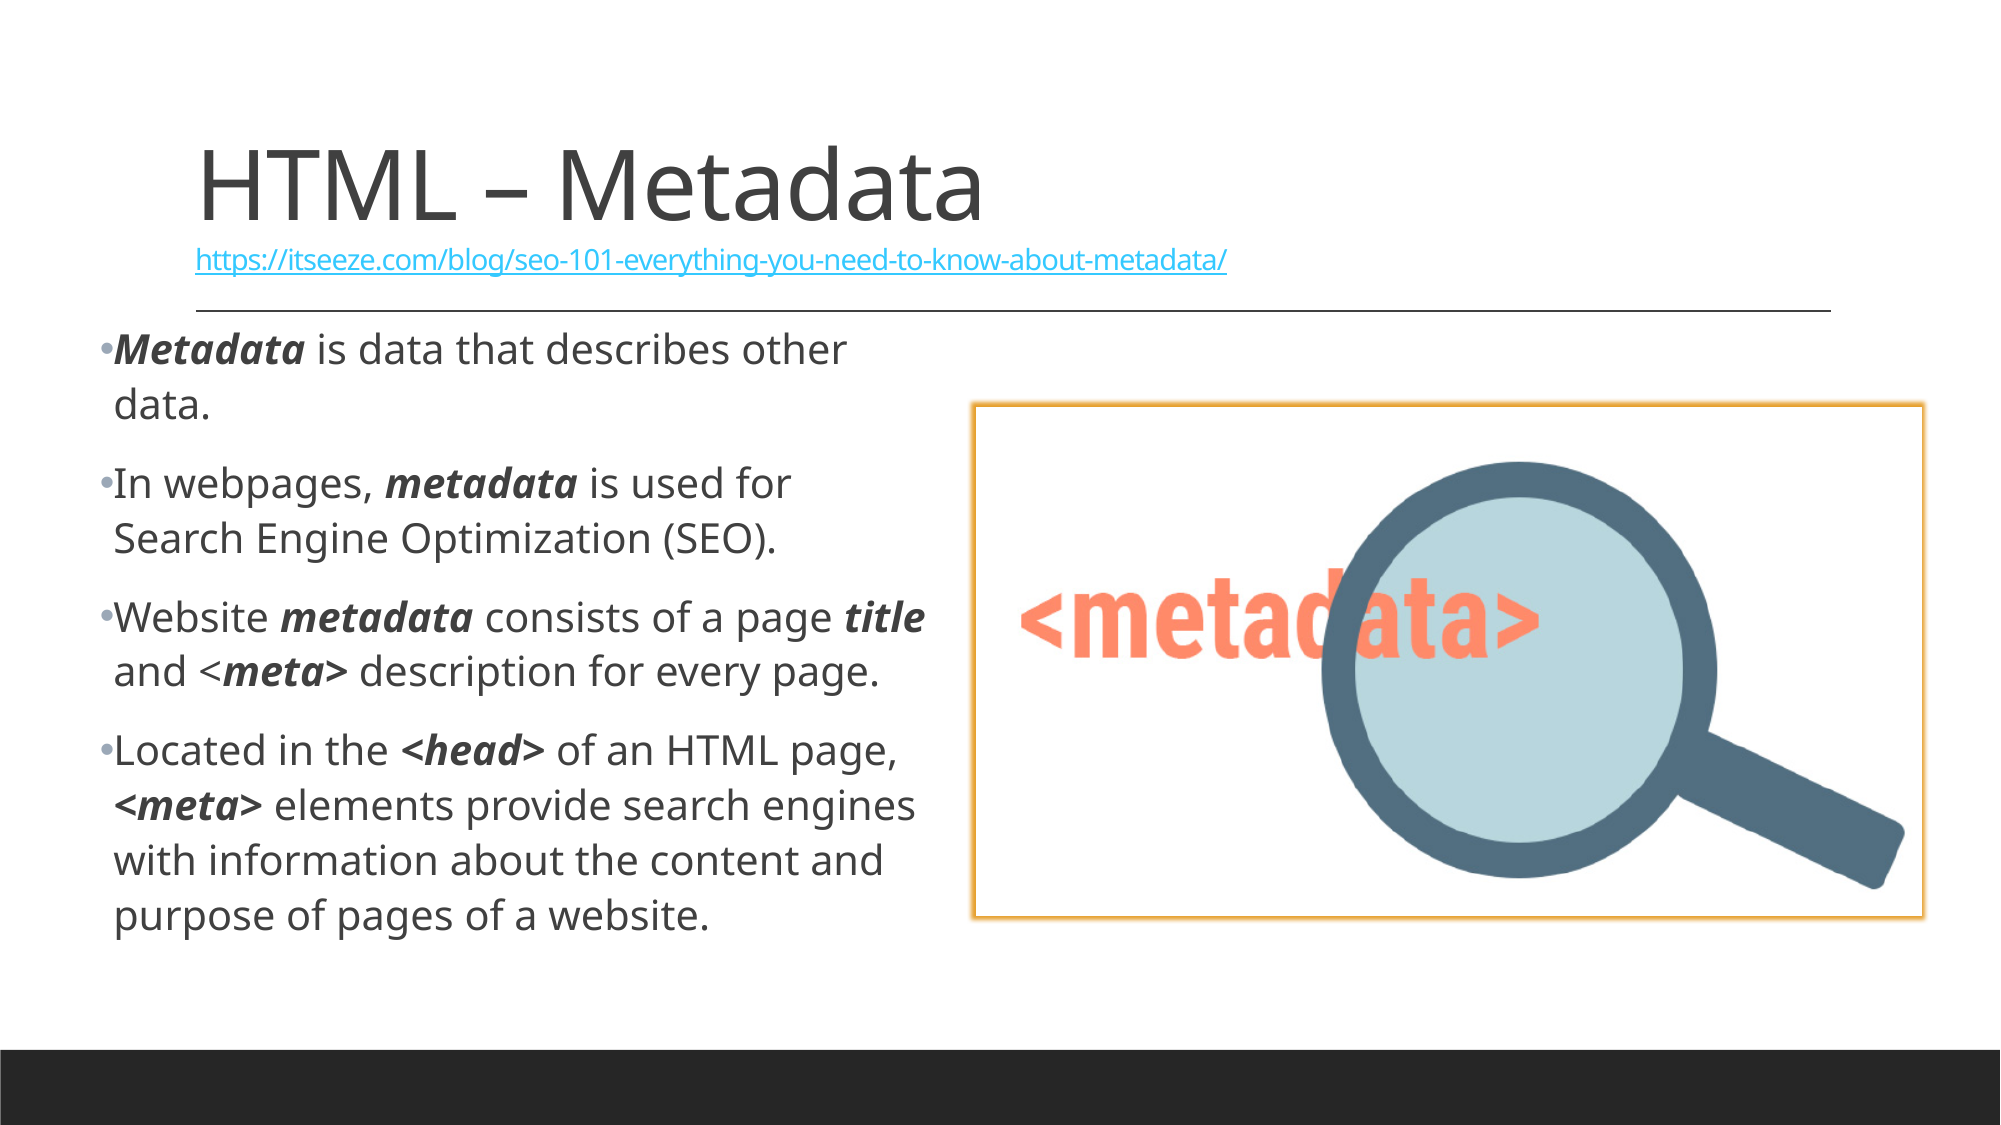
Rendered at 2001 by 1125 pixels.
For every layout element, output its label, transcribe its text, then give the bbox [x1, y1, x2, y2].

list Metadata is data that describes other data. In webpages, metadata is used for Search Engine Optimization (SEO). Website metadata consists of a page title and <meta> description for every page. Located in the <head> of an HTML page, <meta> elements provide search engines with information about the content and purpose of pages of a website. [99, 310, 926, 1050]
title HTML – Metadata https://itseeze.com/blog/seo-101-everything-you-need-to-know-about-metadata/ [180, 47, 1830, 285]
picture [975, 406, 1923, 916]
